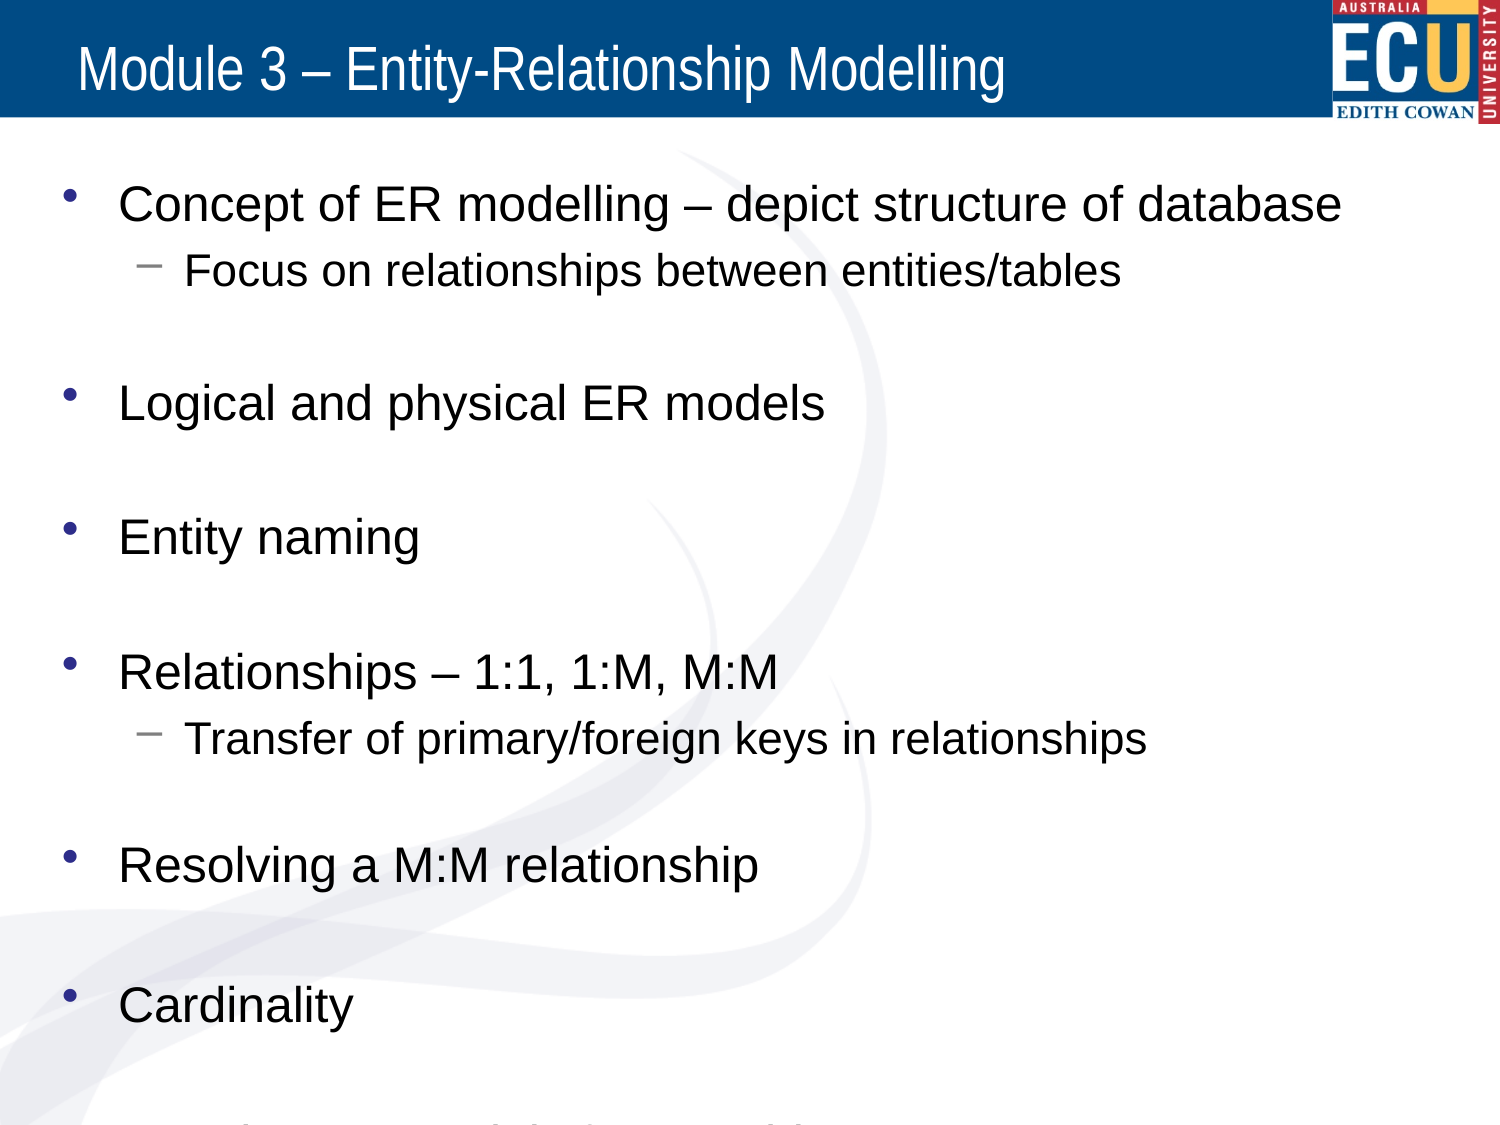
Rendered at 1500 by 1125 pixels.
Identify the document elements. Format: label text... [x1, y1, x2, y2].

list Concept of ER modelling – depict structure of database Focus on relationships between entities/tables Logical and physical ER models Entity naming Relationships – 1:1, 1:M, M:M Transfer of primary/foreign keys in relationships Resolving a M:M relationship Cardinality Creating ER models from problem statements [46, 163, 1463, 1091]
picture [1333, 0, 1500, 124]
picture [0, 127, 925, 1125]
title Module 3 – Entity-Relationship Modelling [62, 0, 1326, 131]
